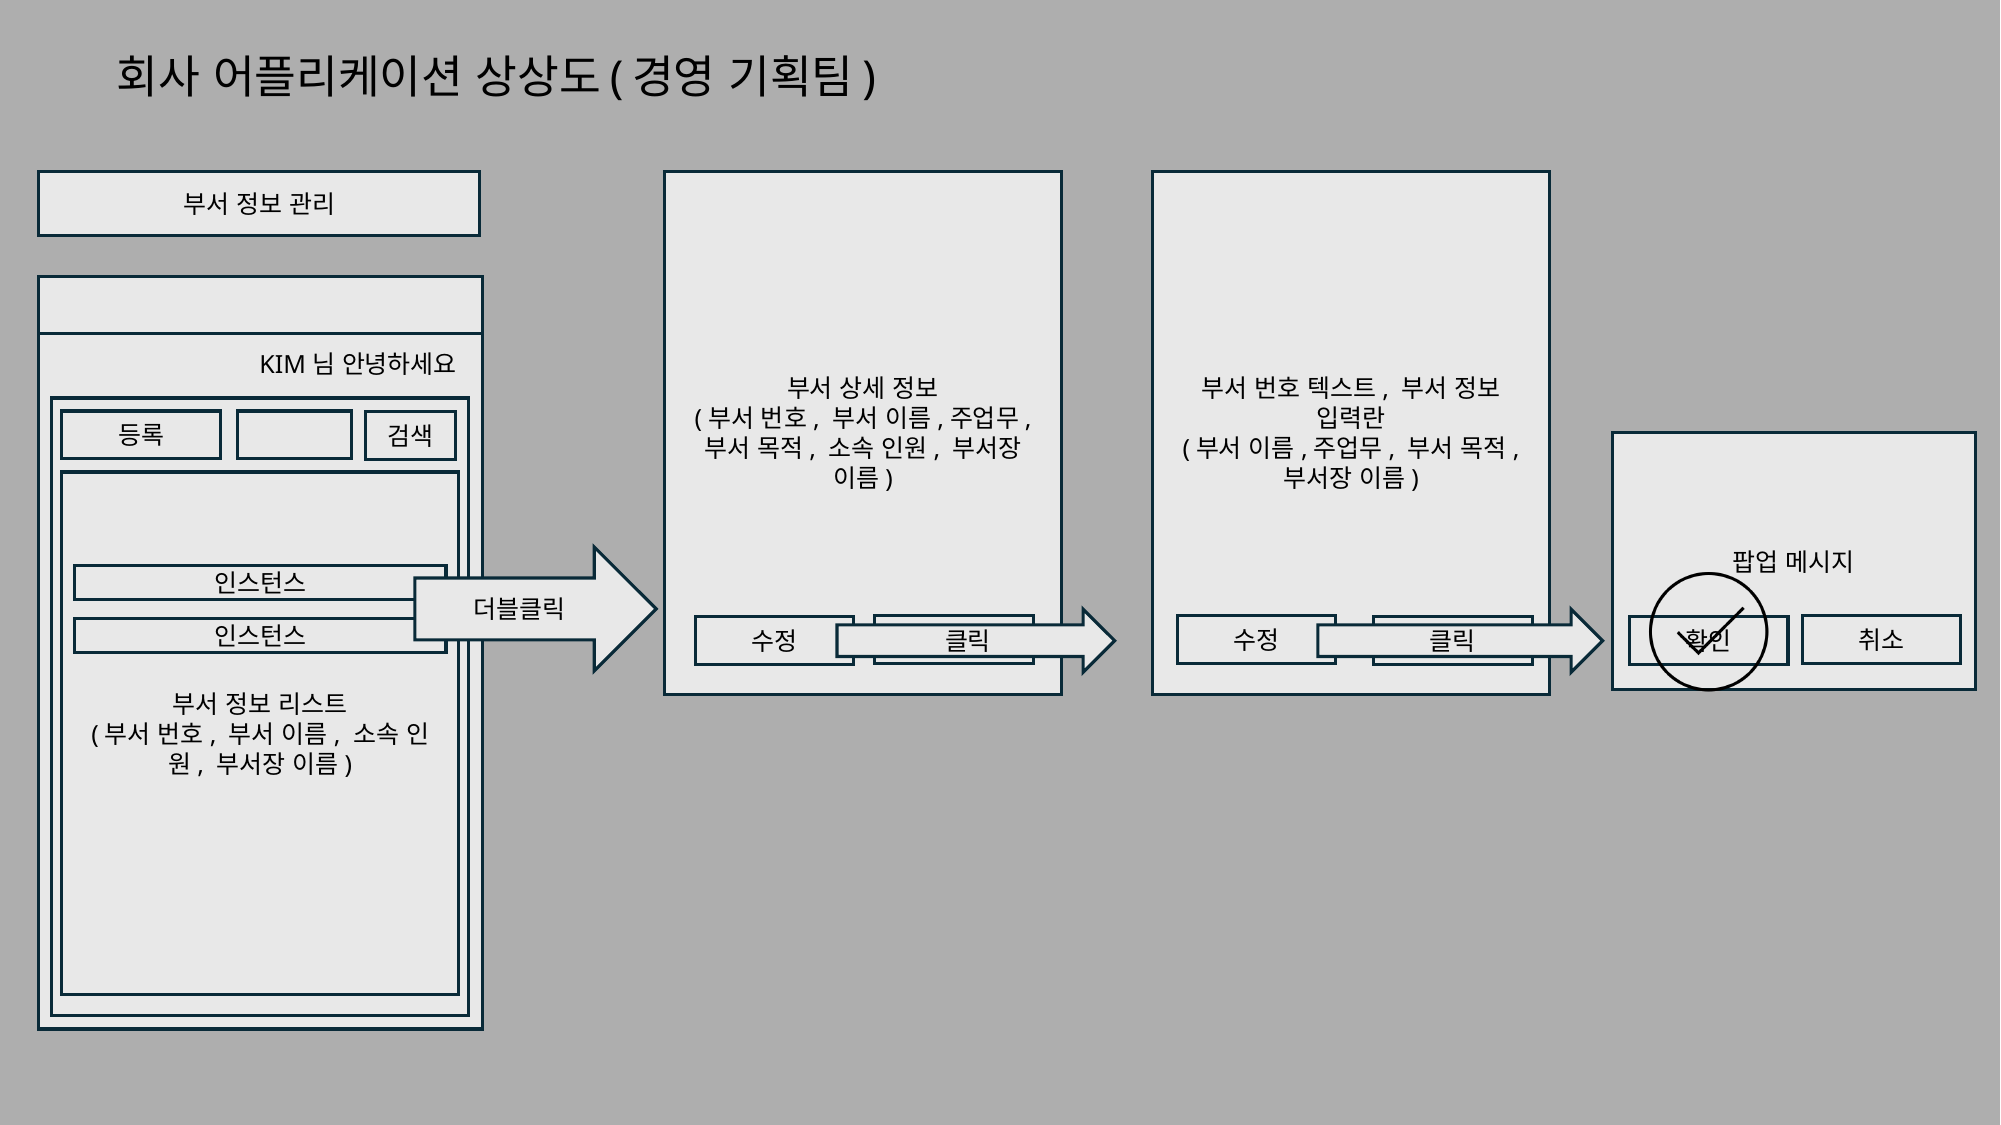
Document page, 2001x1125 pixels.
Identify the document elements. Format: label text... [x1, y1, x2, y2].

text_box 취소 [1372, 615, 1534, 623]
text_box 수정 [1176, 614, 1337, 665]
text_box 더블클릭 [483, 543, 659, 675]
text_box 부서 번호 텍스트, 부서 정보 입력란 (부서 이름,주업무, 부서 목적, 부서장 이름) [1151, 170, 1551, 696]
text_box 취소 [1372, 659, 1534, 666]
text_box 확인 [1628, 615, 1633, 666]
text_box 팝업 메시지 [1611, 431, 1977, 691]
text_box 클릭 [835, 605, 1117, 677]
text_box 수정 [694, 615, 855, 666]
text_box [38, 276, 483, 1030]
text_box 클릭 [1316, 605, 1605, 677]
picture [1633, 556, 1785, 708]
text_box 부서 상세 정보 (부서 번호, 부서 이름,주업무, 부서 목적, 소속 인원, 부서장 이름) [663, 170, 1063, 696]
text_box 삭제 [873, 659, 1035, 665]
text_box 취소 [1801, 614, 1962, 665]
title 회사 어플리케이션 상상도(경영 기획팀) [21, 18, 972, 111]
text_box 삭제 [873, 614, 1035, 623]
text_box 부서 정보 관리 [37, 170, 481, 237]
text_box 확인 [1785, 615, 1790, 666]
